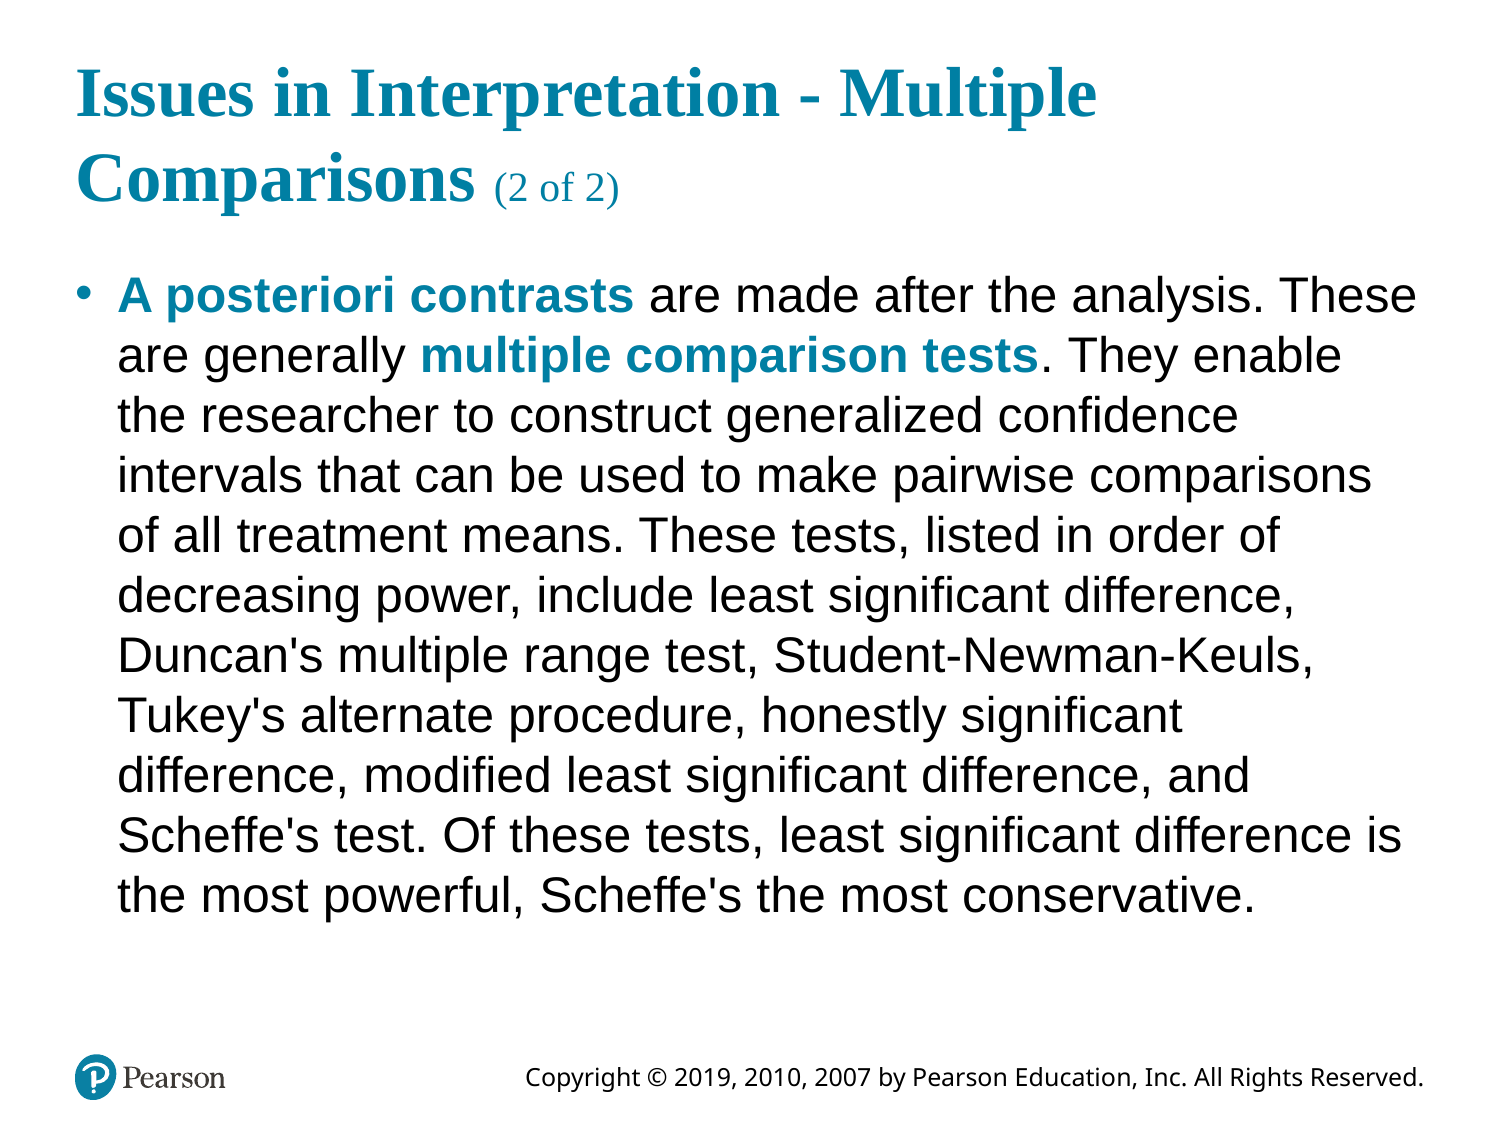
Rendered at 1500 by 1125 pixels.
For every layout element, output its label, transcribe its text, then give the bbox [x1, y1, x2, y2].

title Issues in Interpretation - Multiple Comparisons (2 of 2) [75, 35, 1425, 216]
list A posteriori contrasts are made after the analysis. These are generally multiple comparison tests. They enable the researcher to construct generalized confidence intervals that can be used to make pairwise comparisons of all treatment means. These tests, listed in order of decreasing power, include least significant difference, Duncan's multiple range test, Student-Newman-Keuls, Tukey's alternate procedure, honestly significant difference, modified least significant difference, and Scheffe's test. Of these tests, least significant difference is the most powerful, Scheffe's the most conservative. [75, 262, 1425, 1005]
